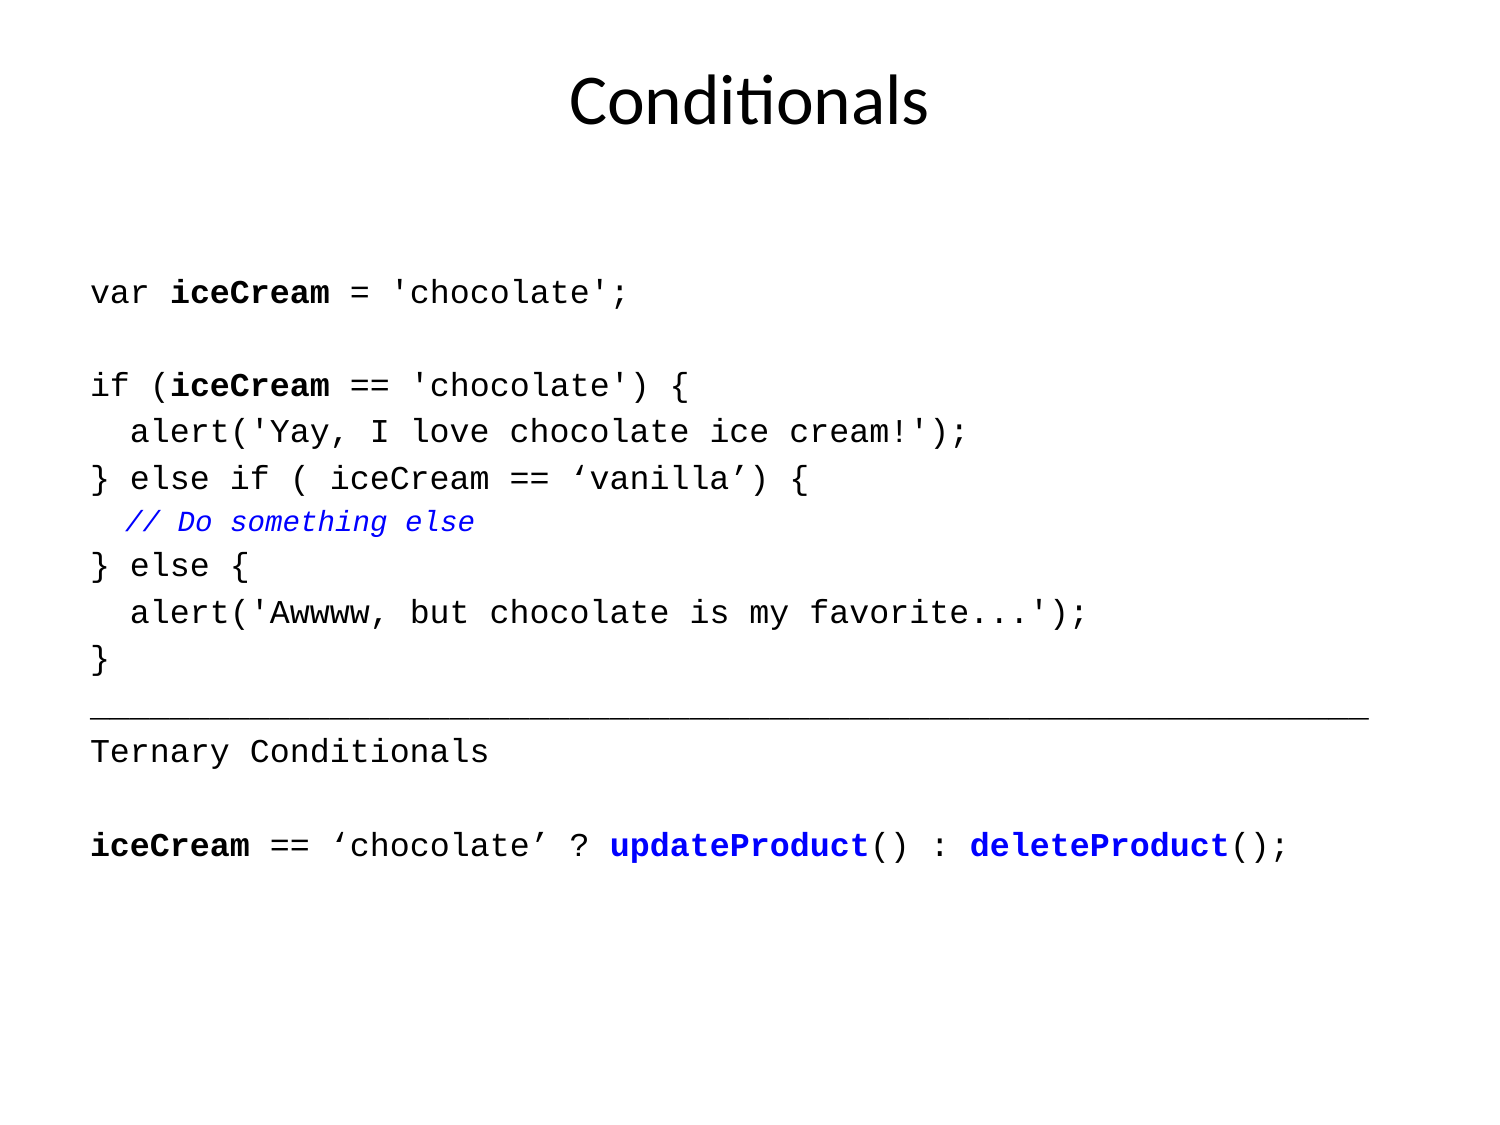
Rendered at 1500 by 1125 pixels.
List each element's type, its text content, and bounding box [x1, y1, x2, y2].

title Conditionals [75, 45, 1425, 233]
list var iceCream = 'chocolate'; if (iceCream == 'chocolate') { alert('Yay, I love chocolate ice cream!'); } else if ( iceCream == ‘vanilla’) { // Do something else } else { alert('Awwww, but chocolate is my favorite...'); } ________________________________________________________________ Ternary Conditionals iceCream == ‘chocolate’ ? updateProduct() : deleteProduct(); [75, 262, 1425, 1005]
